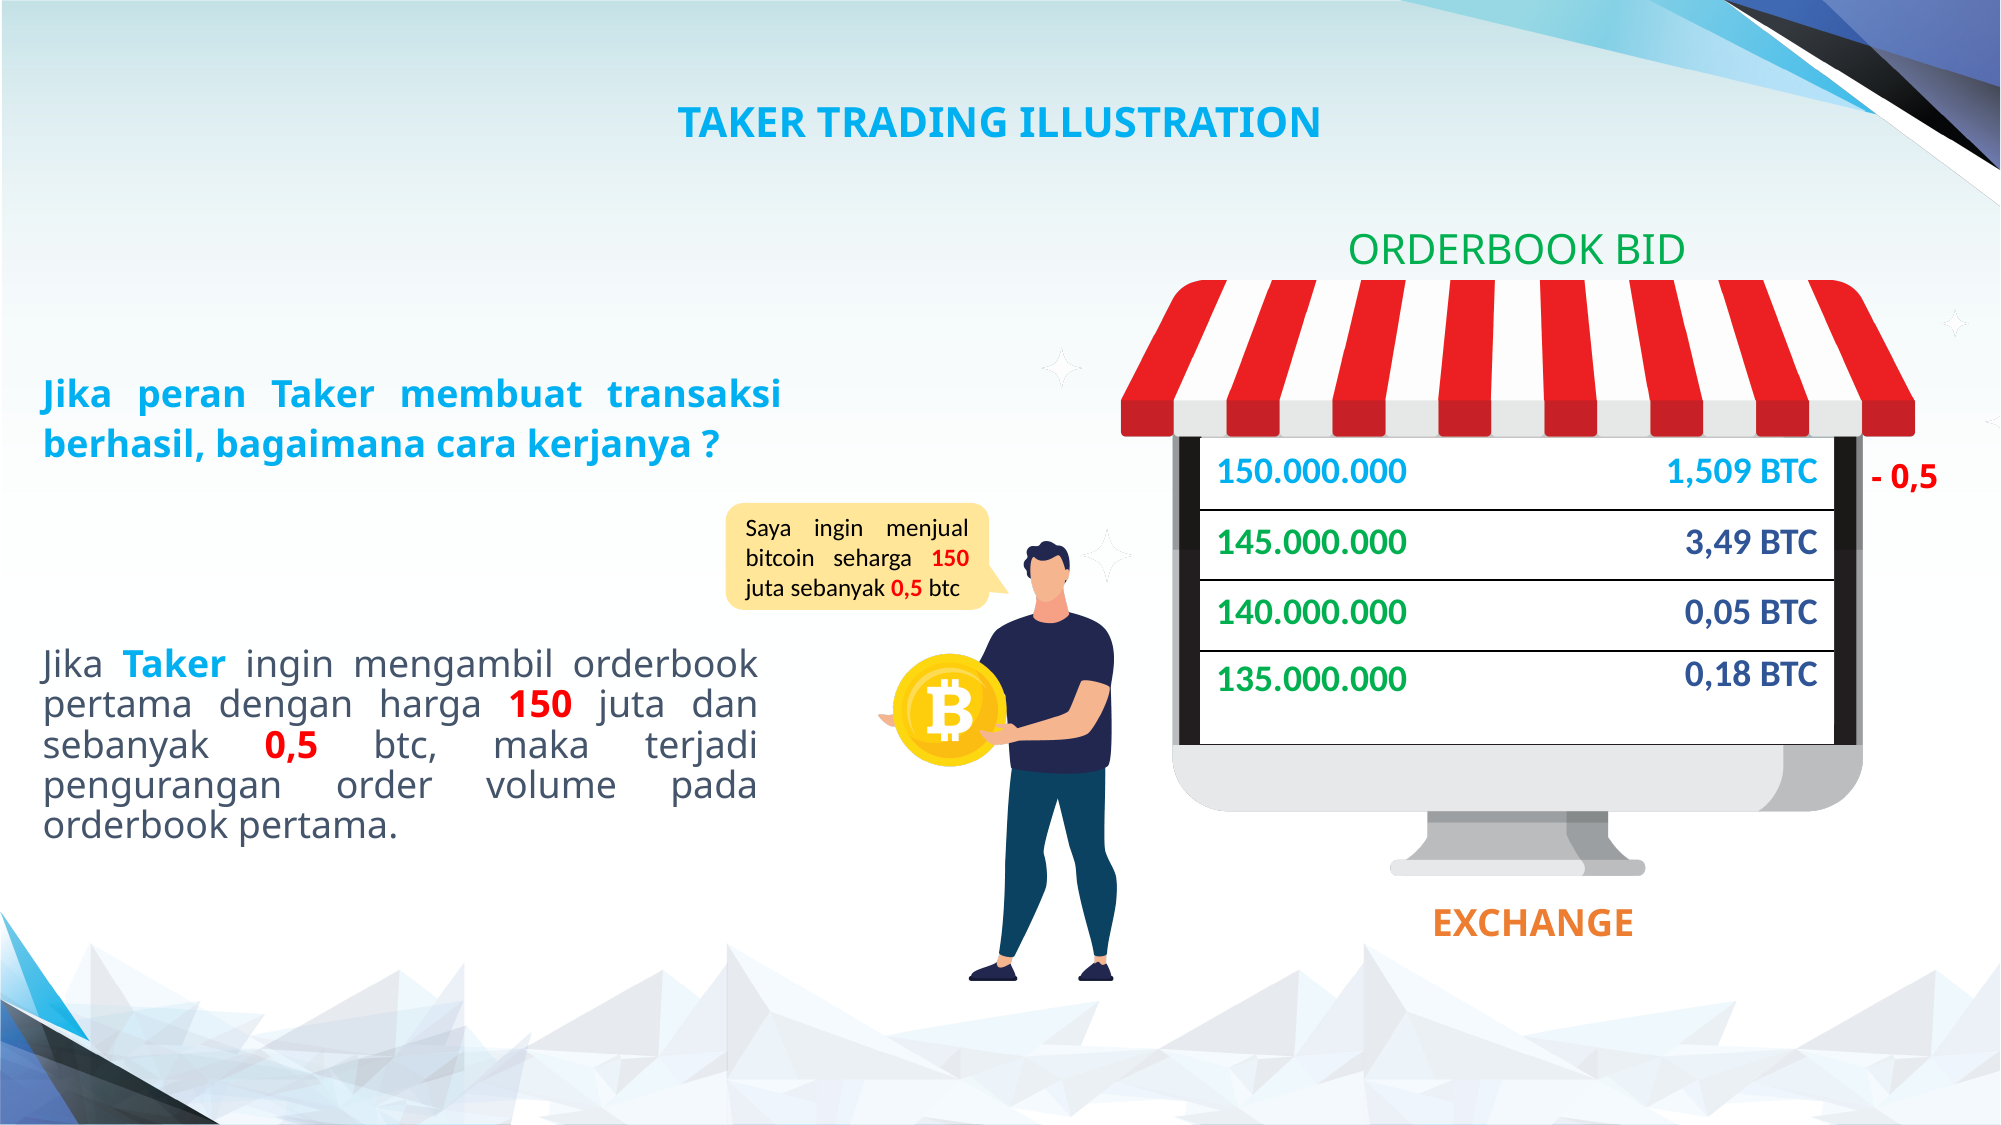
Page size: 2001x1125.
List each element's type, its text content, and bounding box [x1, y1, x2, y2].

text_box Saya ingin menjual bitcoin seharga 150 juta sebanyak 0,5 btc [724, 501, 991, 611]
text_box Jika Taker ingin mengambil orderbook pertama dengan harga 150 juta dan sebanyak 0,5 btc, maka terjadi pengurangan order volume pada orderbook pertama. [27, 676, 774, 815]
picture [0, 0, 2001, 1125]
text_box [1041, 280, 2000, 966]
text_box TAKER TRADING ILLUSTRATION [599, 72, 1401, 175]
text_box Jika peran Taker membuat transaksi berhasil, bagaimana cara kerjanya ? [27, 364, 798, 467]
text_box ORDERBOOK BID [1116, 198, 1918, 280]
